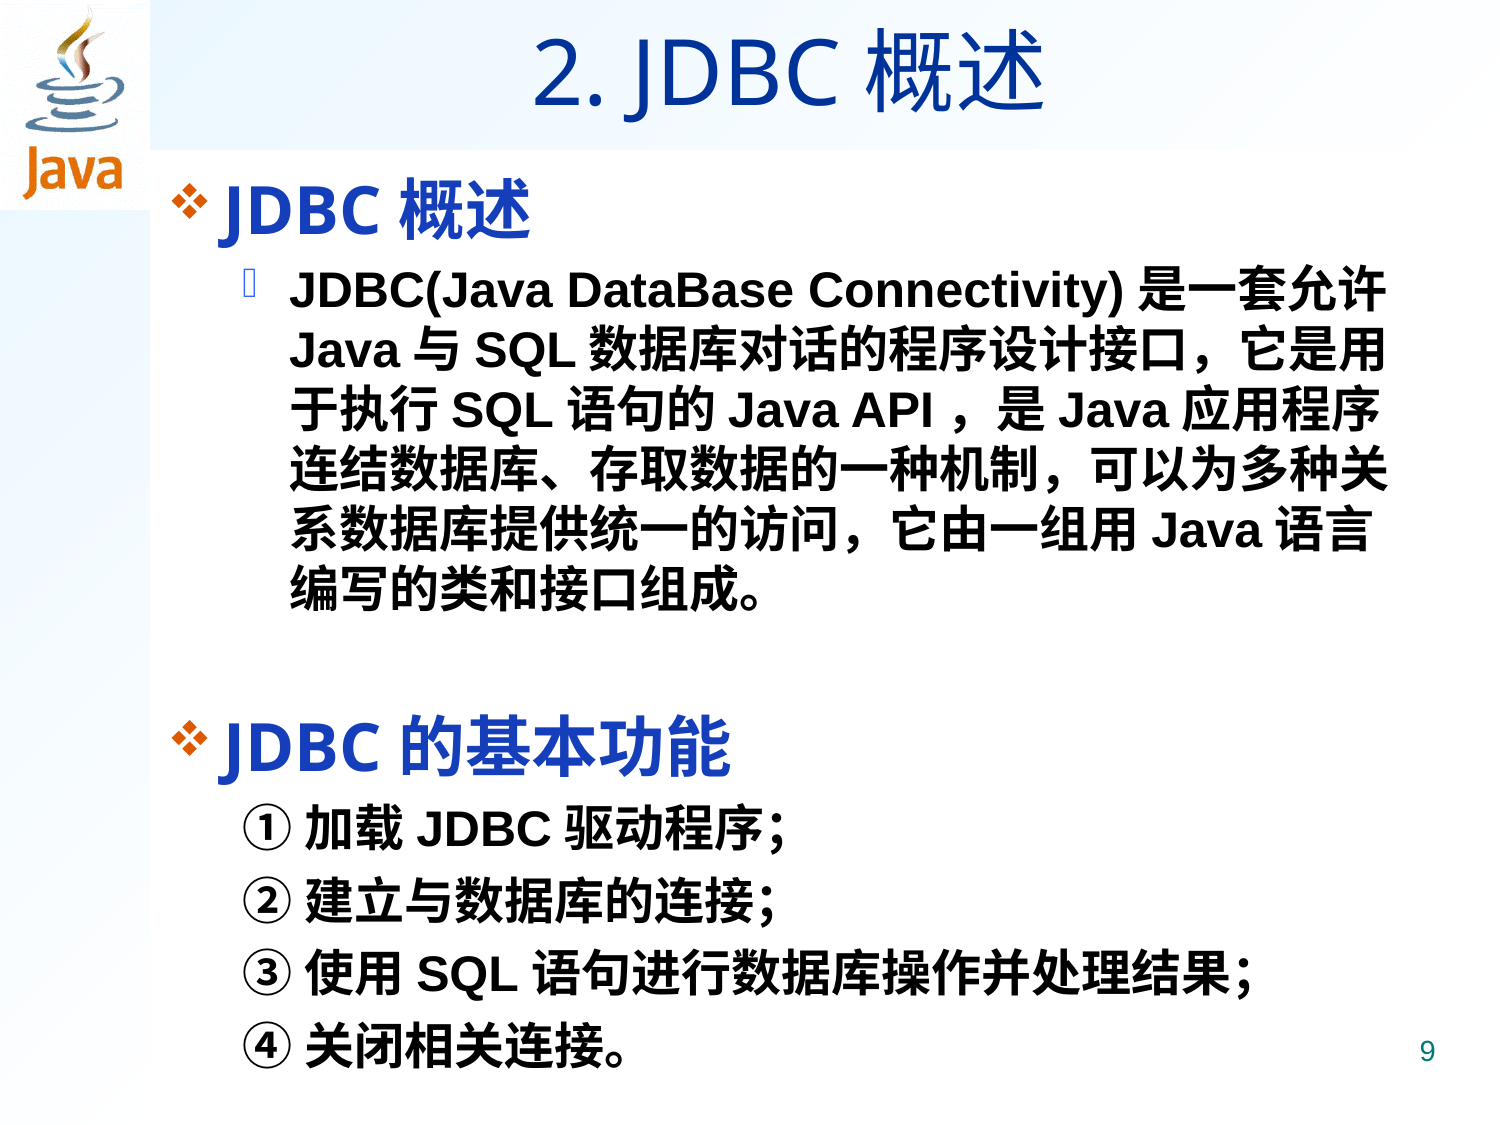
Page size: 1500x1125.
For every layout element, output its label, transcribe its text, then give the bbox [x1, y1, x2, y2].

picture [0, 0, 150, 210]
list JDBC概述 JDBC(Java DataBase Connectivity)是一套允许Java与SQL数据库对话的程序设计接口，它是用于执行SQL语句的Java API，是Java应用程序连结数据库、存取数据的一种机制，可以为多种关系数据库提供统一的访问，它由一组用Java语言编写的类和接口组成。 JDBC的基本功能 ①加载JDBC驱动程序； ②建立与数据库的连接； ③使用SQL语句进行数据库操作并处理结果； ④关闭相关连接。 [152, 175, 1407, 1083]
title 2. JDBC概述 [249, 0, 1413, 138]
